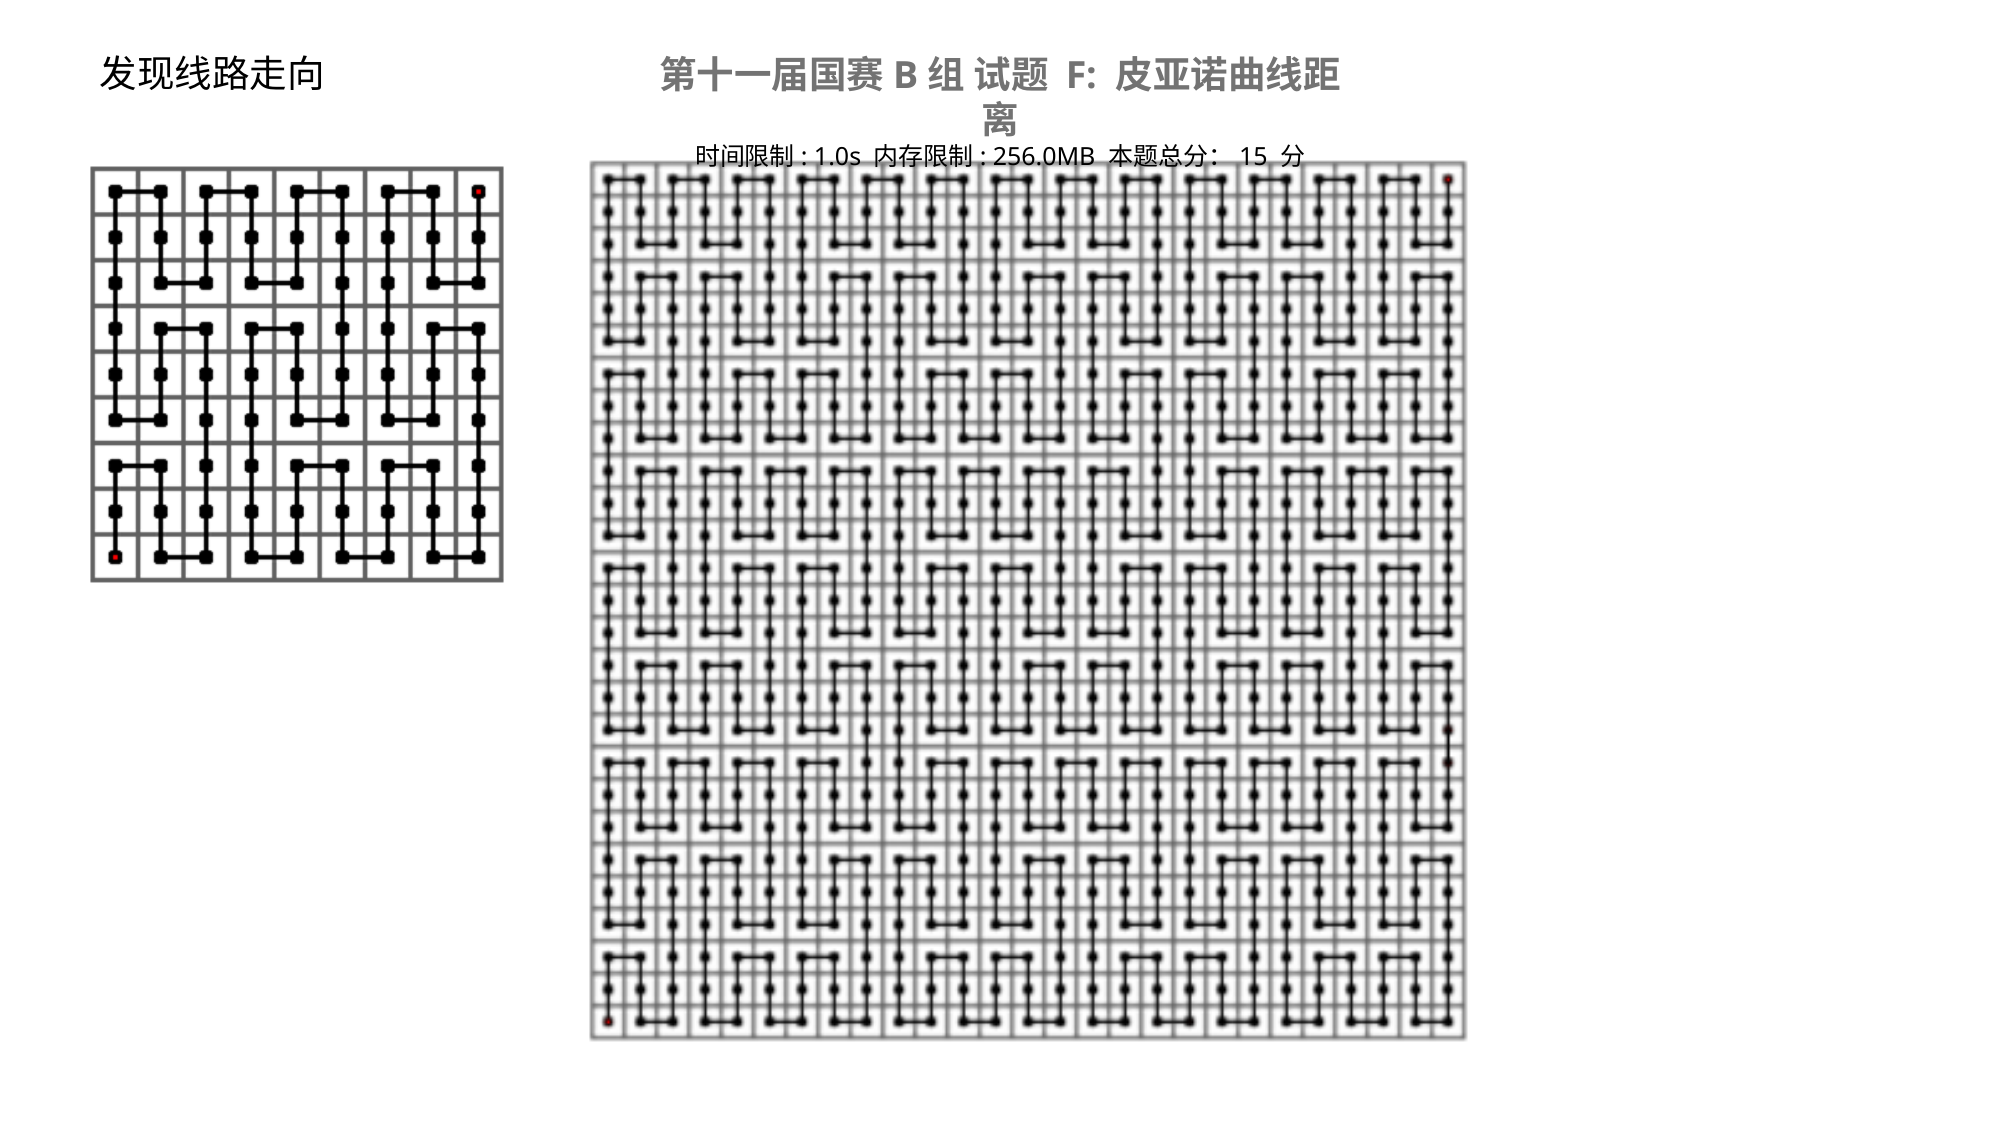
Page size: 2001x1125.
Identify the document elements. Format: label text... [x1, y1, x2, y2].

picture [71, 147, 523, 602]
text_box 第十一届国赛B组 试题 F: 皮亚诺曲线距离 时间限制: 1.0s 内存限制: 256.0MB 本题总分：15 分 [631, 43, 1369, 117]
text_box 发现线路走向 [84, 43, 370, 103]
picture [545, 117, 1512, 1086]
